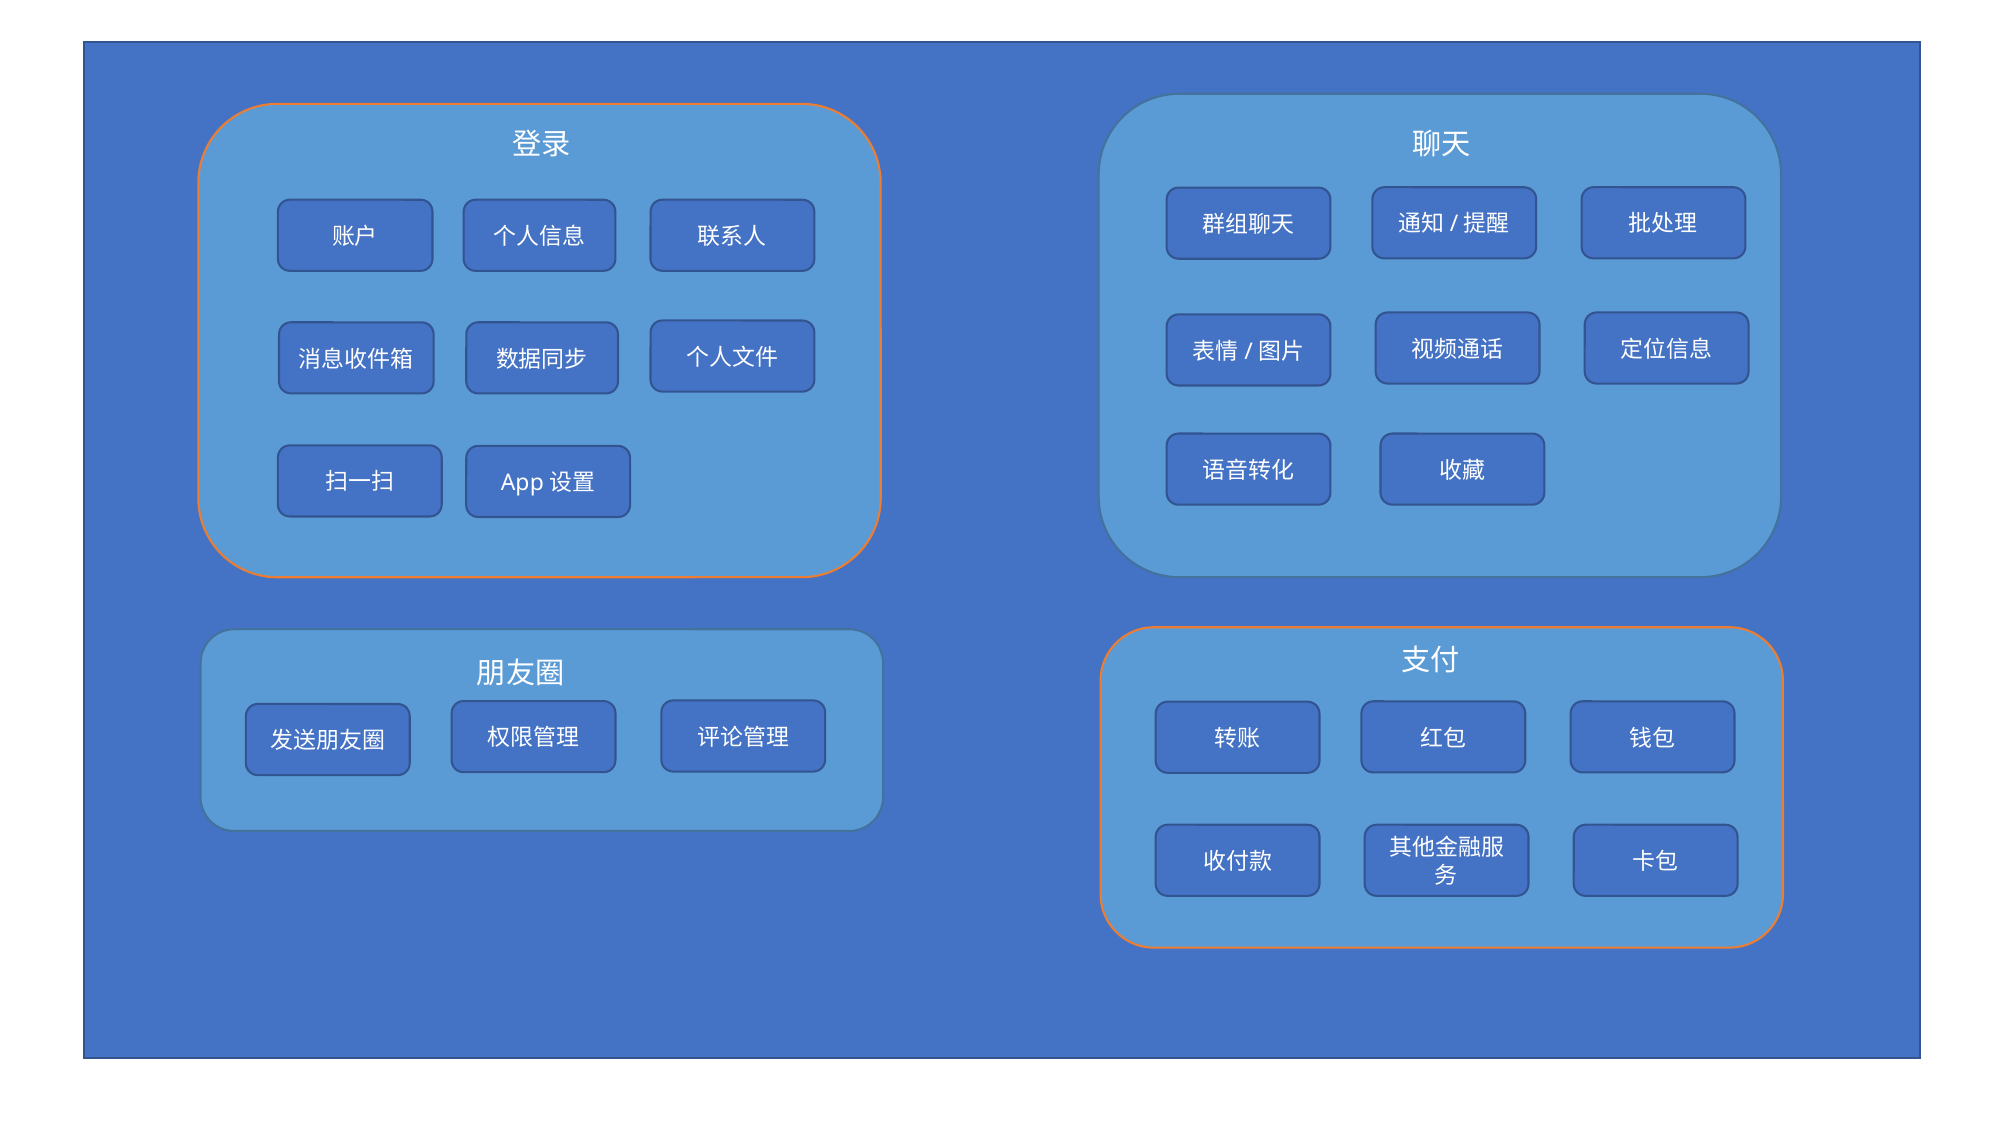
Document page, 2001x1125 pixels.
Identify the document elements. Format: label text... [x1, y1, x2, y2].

text_box 登录 [401, 131, 683, 154]
text_box 个人文件 [649, 319, 816, 393]
text_box 批处理 [1580, 186, 1747, 260]
text_box 联系人 [649, 198, 816, 272]
text_box 个人信息 [462, 198, 617, 272]
text_box 红包 [1360, 700, 1527, 774]
text_box [197, 102, 882, 579]
text_box 扫一扫 [276, 444, 443, 518]
text_box 收付款 [1154, 823, 1321, 897]
text_box 定位信息 [1583, 311, 1750, 385]
text_box [83, 41, 1921, 1059]
text_box 发送朋友圈 [244, 702, 411, 777]
text_box [1097, 92, 1783, 579]
text_box 收藏 [1379, 432, 1546, 506]
text_box 聊天 [1301, 131, 1583, 154]
text_box 消息收件箱 [277, 321, 435, 395]
text_box 语音转化 [1165, 432, 1332, 506]
text_box 评论管理 [660, 699, 827, 773]
text_box 账户 [276, 198, 434, 272]
text_box 通知/提醒 [1371, 186, 1538, 260]
text_box App设置 [465, 444, 632, 519]
text_box 群组聊天 [1165, 186, 1332, 260]
text_box [199, 628, 885, 833]
text_box 卡包 [1572, 823, 1739, 897]
text_box 权限管理 [450, 700, 617, 774]
text_box 转账 [1154, 700, 1321, 774]
text_box 其他金融服务 [1363, 823, 1530, 897]
text_box 数据同步 [465, 321, 620, 395]
text_box 钱包 [1569, 700, 1736, 774]
text_box 朋友圈 [380, 660, 662, 683]
text_box 支付 [1290, 648, 1572, 670]
text_box [1099, 626, 1785, 949]
text_box 表情/图片 [1165, 313, 1332, 387]
text_box 视频通话 [1374, 311, 1541, 385]
